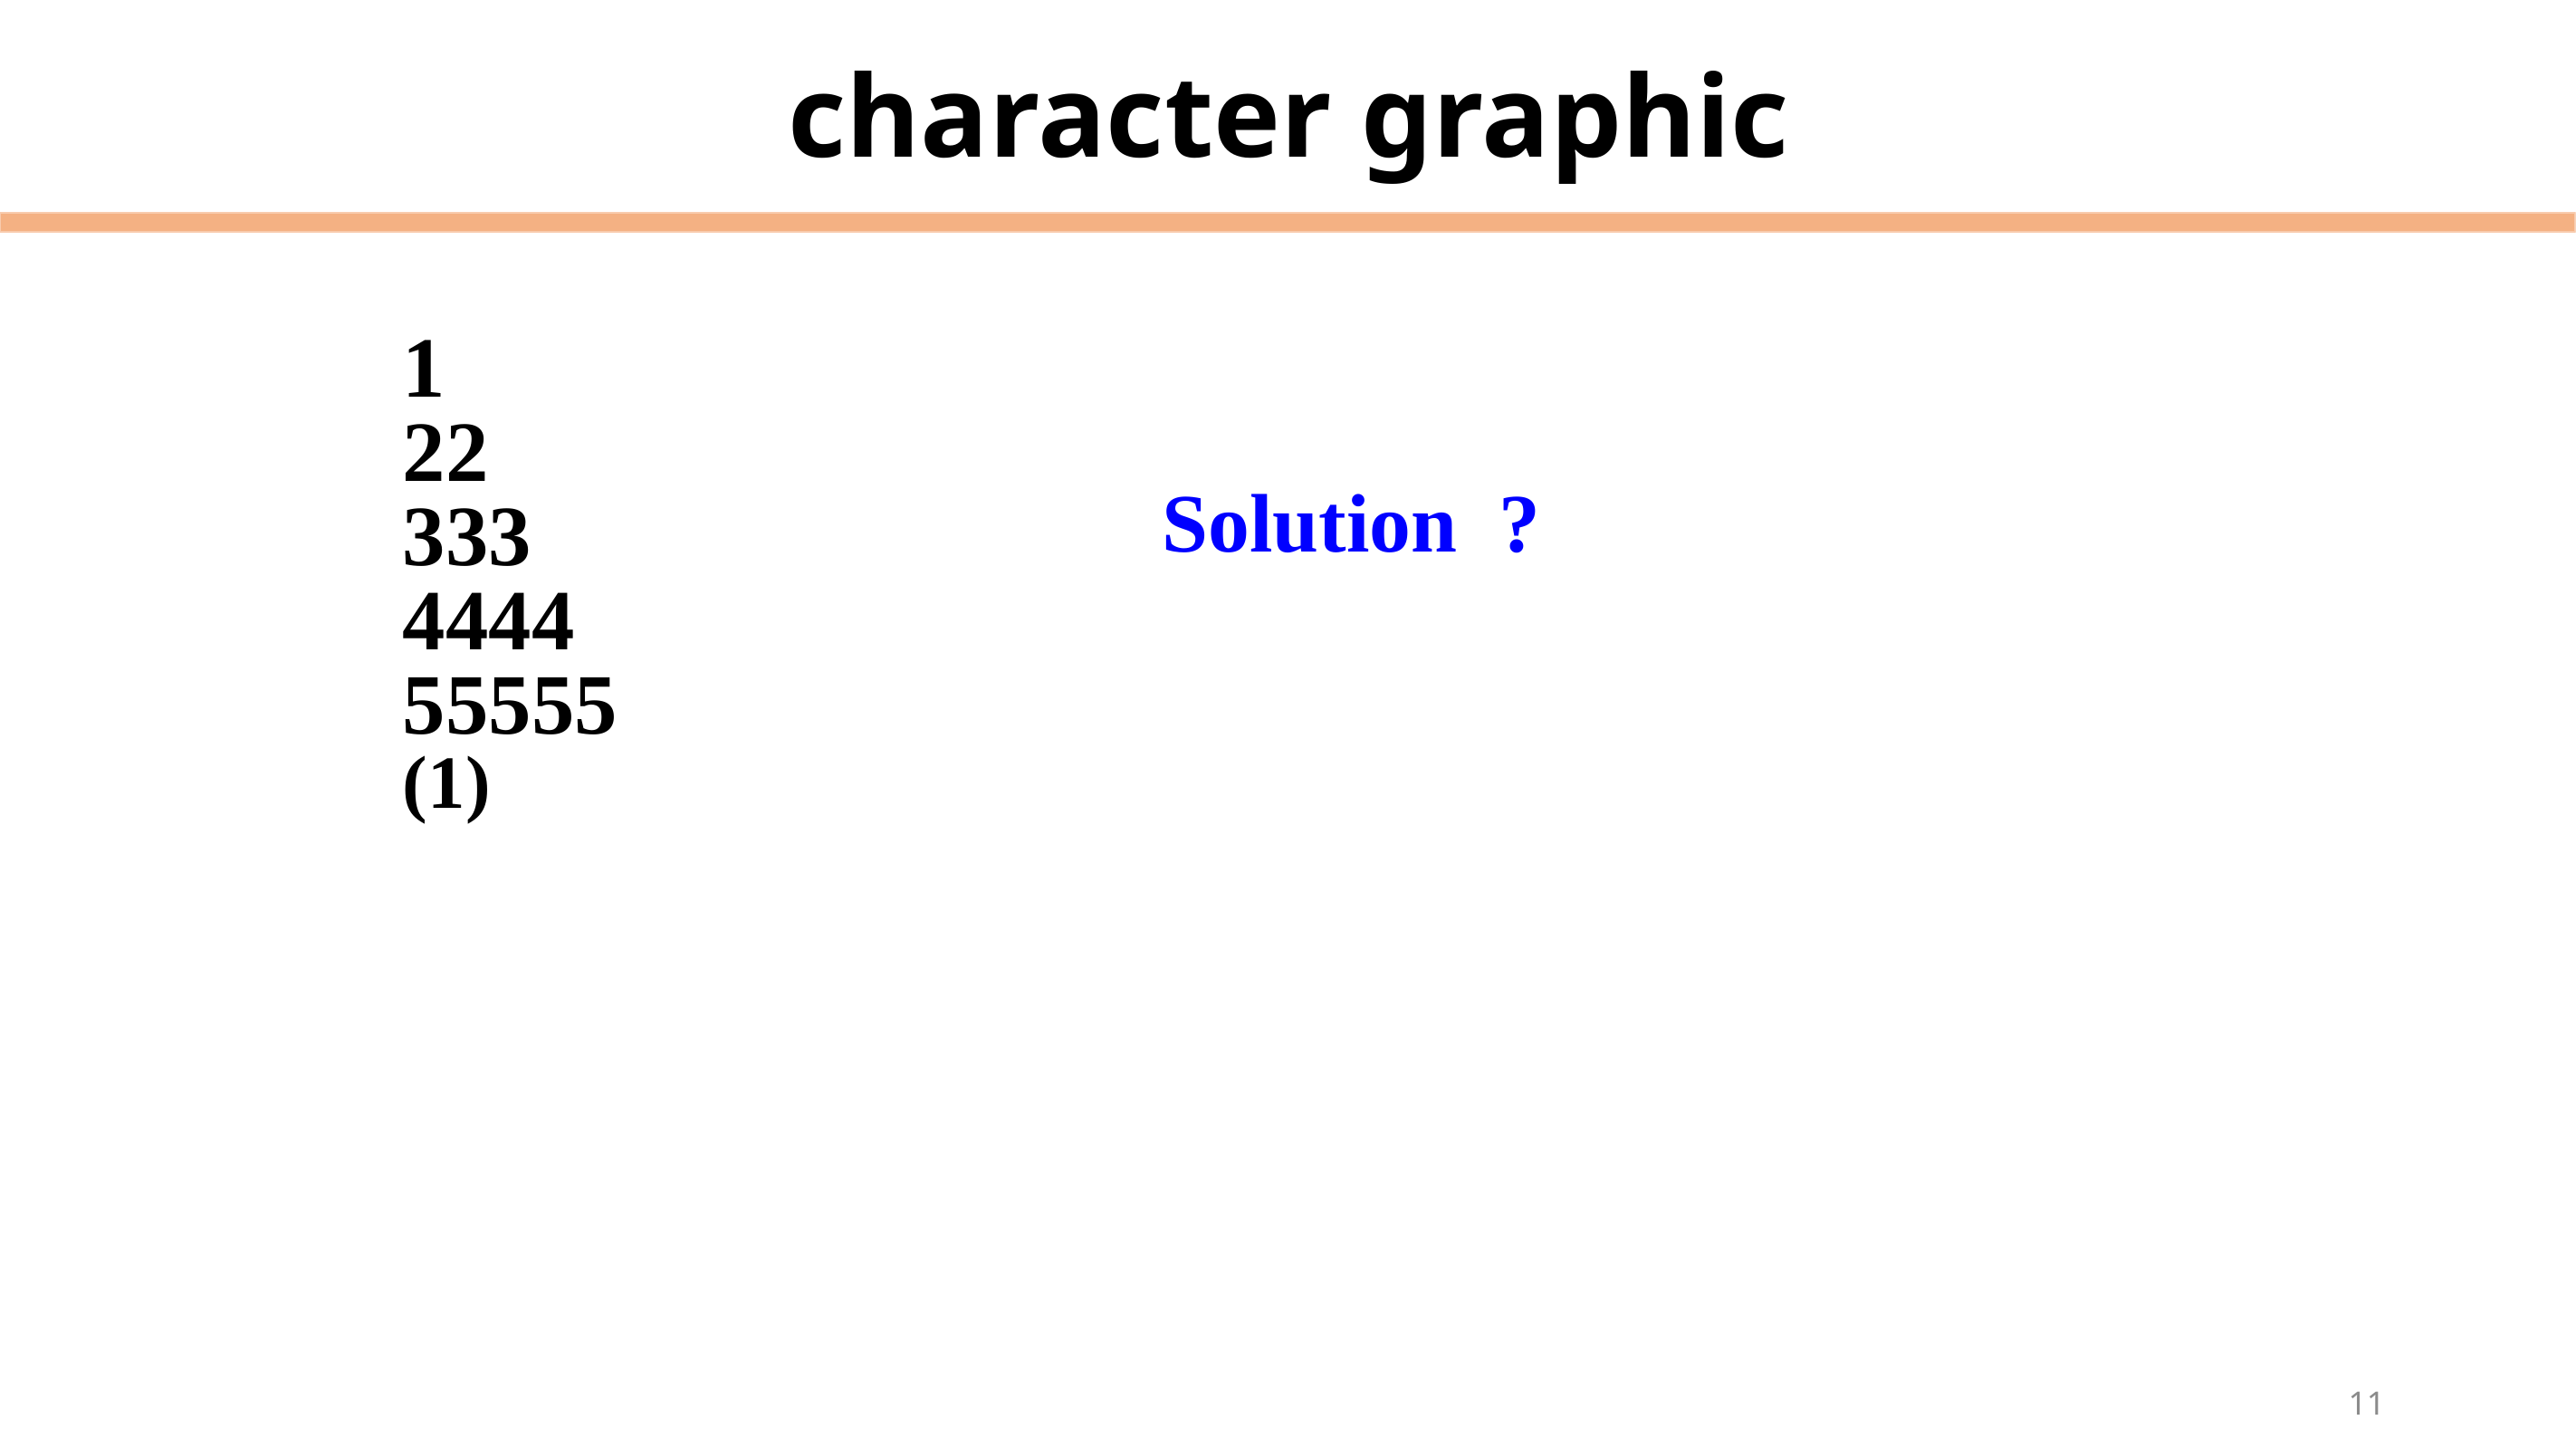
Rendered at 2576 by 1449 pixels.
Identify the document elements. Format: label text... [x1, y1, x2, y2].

text_box 1 22 333 4444 55555 (1) [389, 358, 1047, 822]
title character graphic [2, 7, 2576, 235]
text_box Solution ? [1148, 471, 1856, 666]
slide_number 11 [1818, 1342, 2399, 1421]
